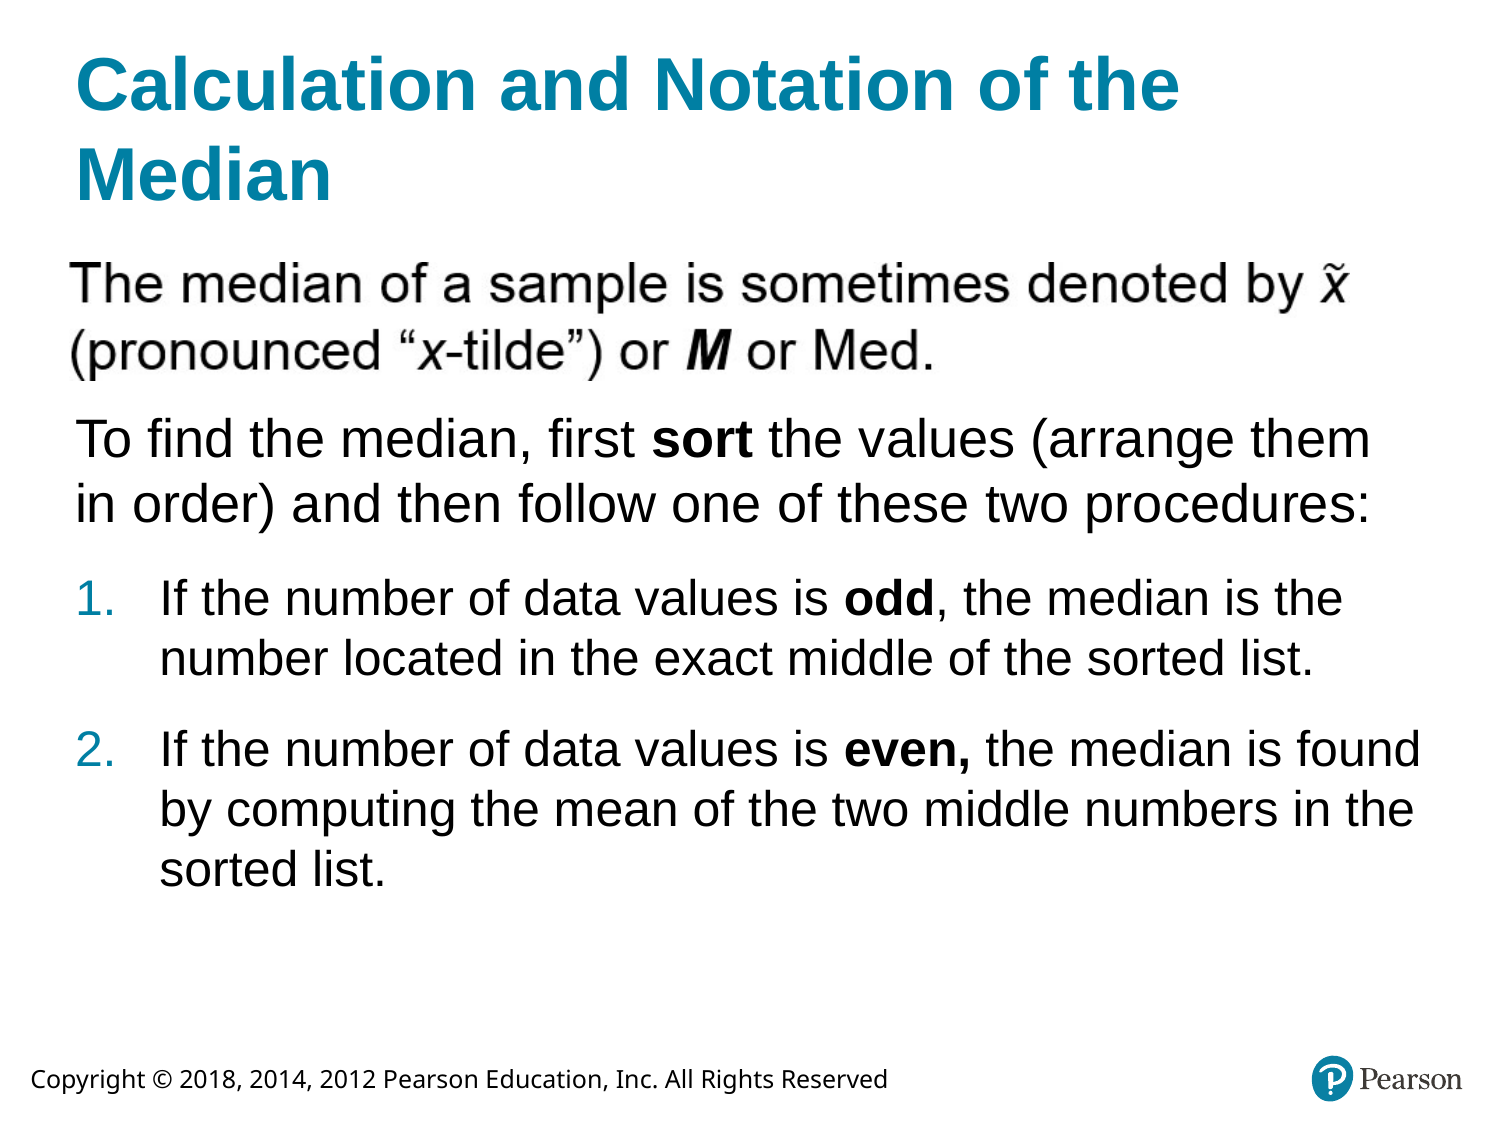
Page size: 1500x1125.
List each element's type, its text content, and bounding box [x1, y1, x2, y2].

title Calculation and Notation of the Median [75, 35, 1425, 216]
picture [69, 262, 1350, 382]
list To find the median, first sort the values (arrange them in order) and then follow one of these two procedures: If the number of data values is odd, the median is the number located in the exact middle of the sorted list. If the number of data values is even, the median is found by computing the mean of the two middle numbers in the sorted list. [75, 403, 1425, 892]
